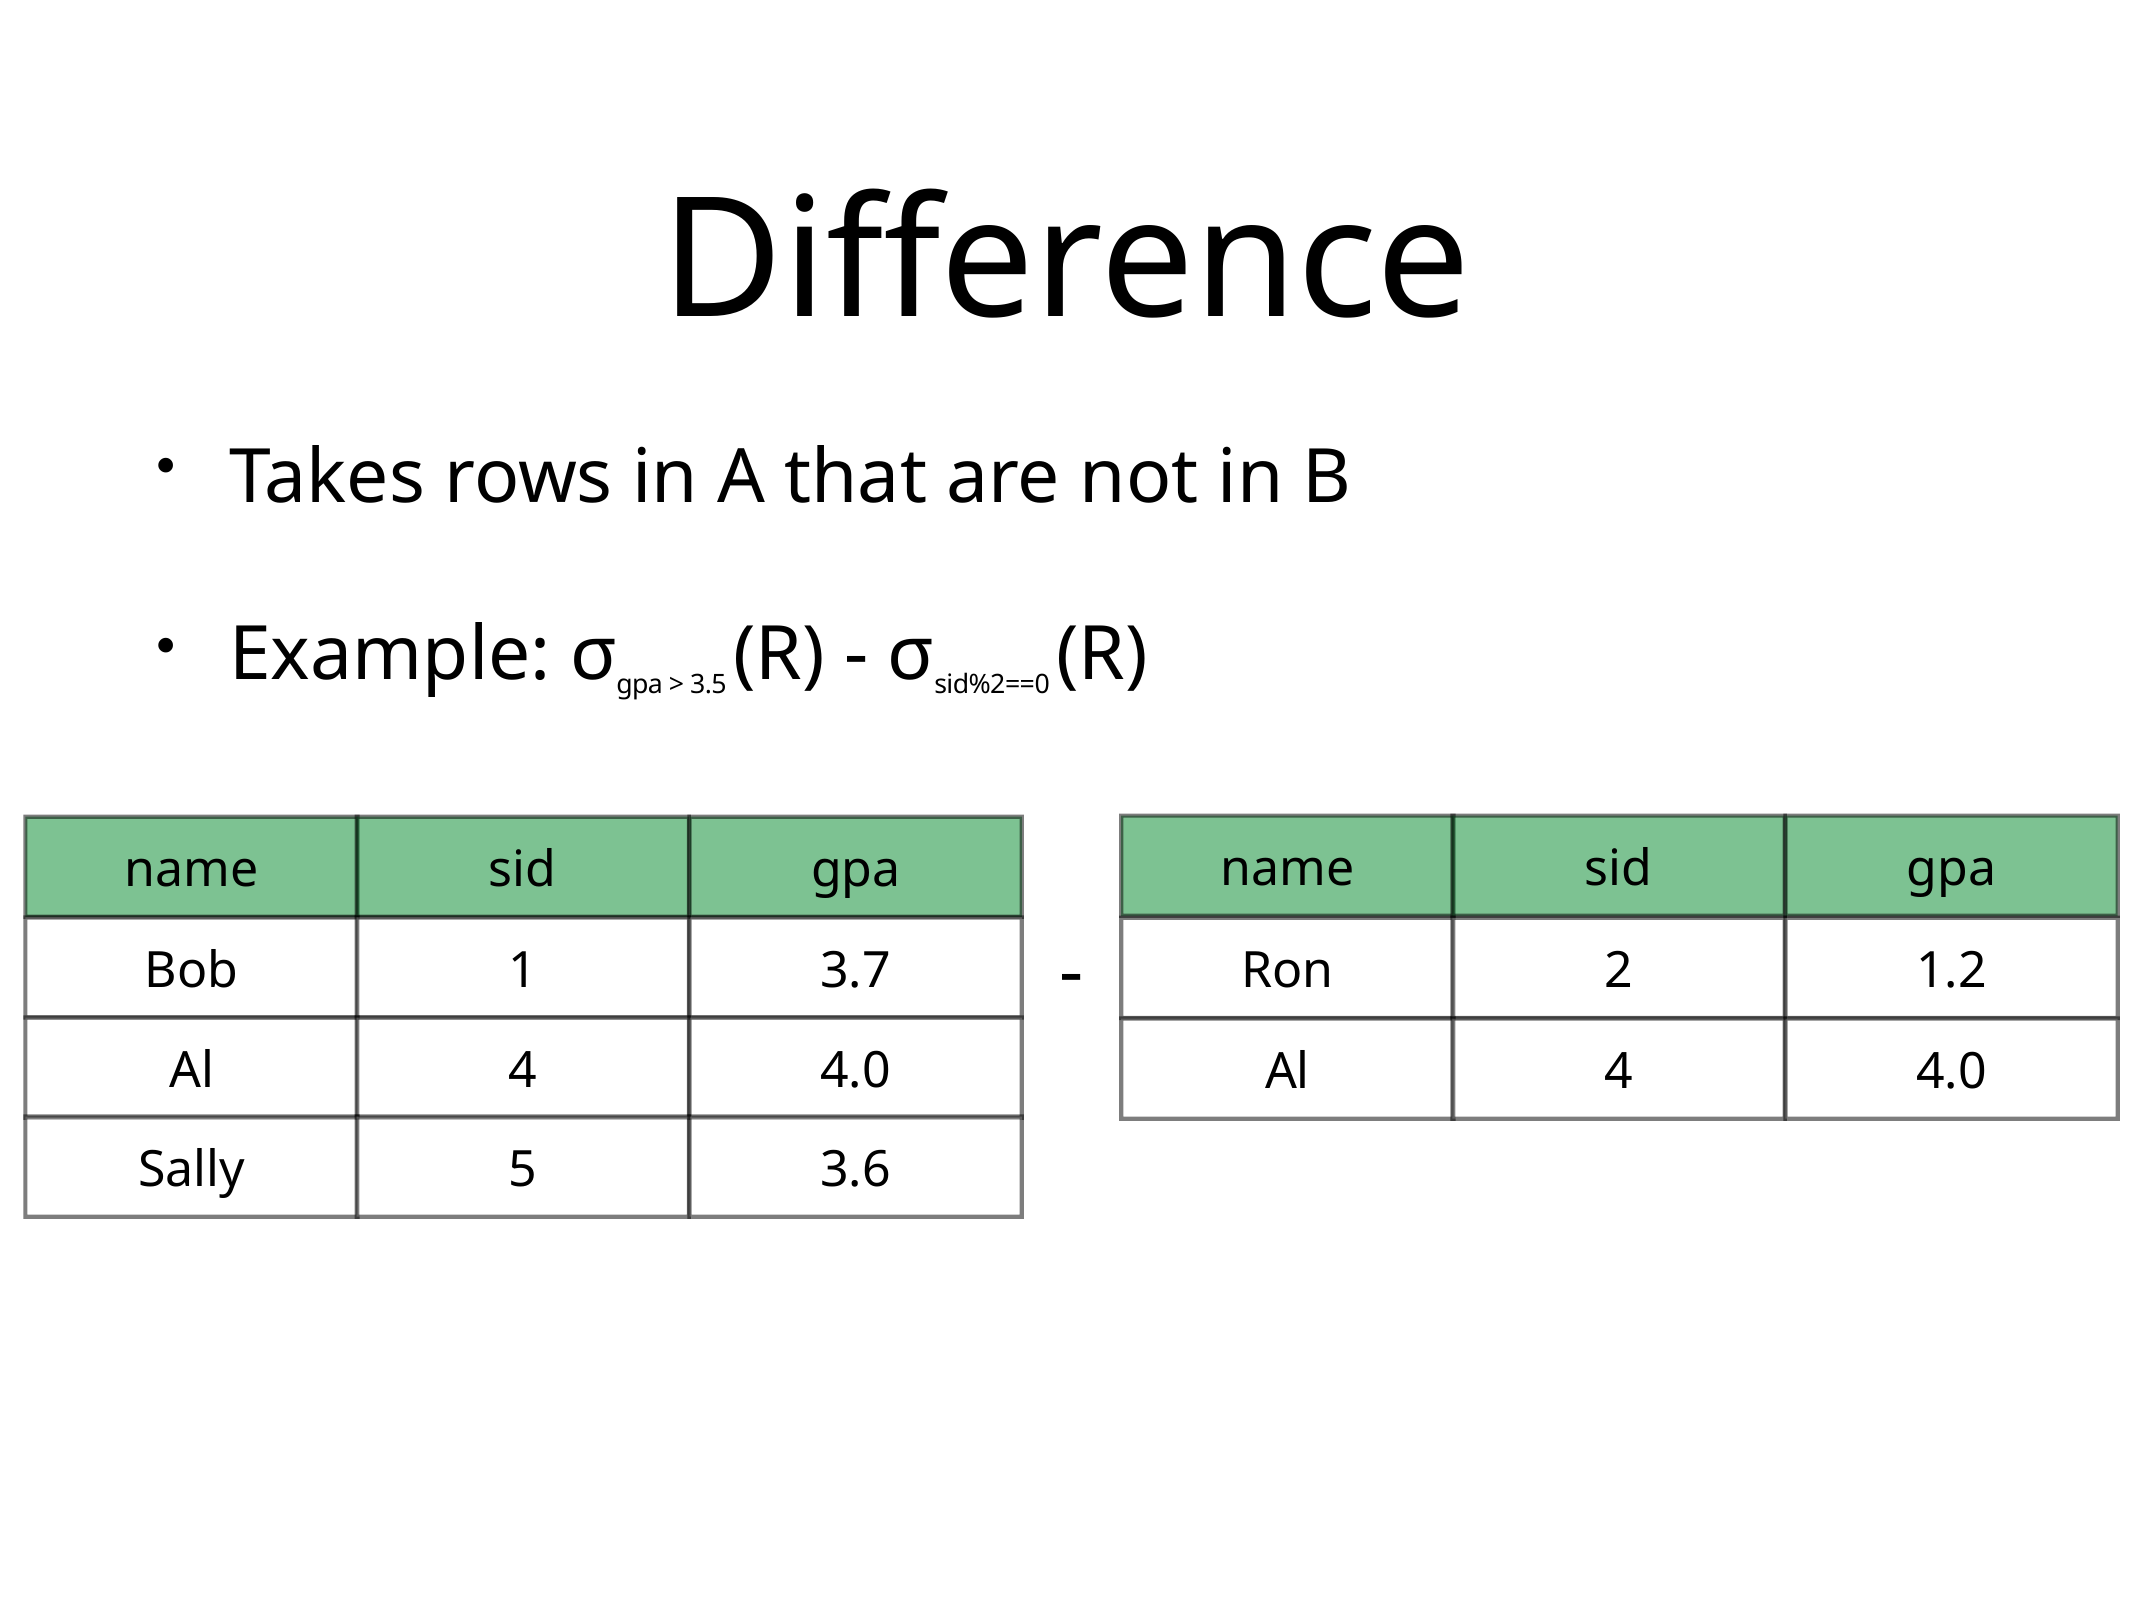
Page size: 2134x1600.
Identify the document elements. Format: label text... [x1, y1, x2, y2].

text_box 2 [1452, 917, 1785, 1018]
text_box Sally [25, 1116, 356, 1217]
text_box 1 [356, 917, 689, 1017]
text_box 3.6 [689, 1116, 1022, 1217]
text_box 1.2 [1785, 917, 2118, 1018]
text_box Ron [1121, 917, 1452, 1018]
text_box 4.0 [1785, 1018, 2118, 1119]
text_box 4.0 [689, 1017, 1022, 1116]
text_box gpa [1785, 815, 2118, 916]
text_box Al [25, 1017, 356, 1116]
text_box gpa [689, 816, 1022, 917]
text_box Al [1121, 1018, 1452, 1119]
text_box 3.7 [689, 917, 1022, 1017]
text_box 4 [356, 1017, 689, 1116]
text_box sid [356, 816, 689, 917]
text_box 5 [356, 1116, 689, 1217]
text_box Bob [25, 917, 356, 1017]
text_box name [1121, 815, 1452, 916]
list Takes rows in A that are not in B Example: σgpa > 3.5 (R) - σsid%2==0 (R) [155, 426, 1978, 746]
text_box name [25, 816, 356, 917]
text_box - [1050, 914, 1093, 1022]
text_box 4 [1452, 1018, 1785, 1119]
title Difference [155, 72, 1978, 426]
text_box sid [1452, 815, 1785, 916]
